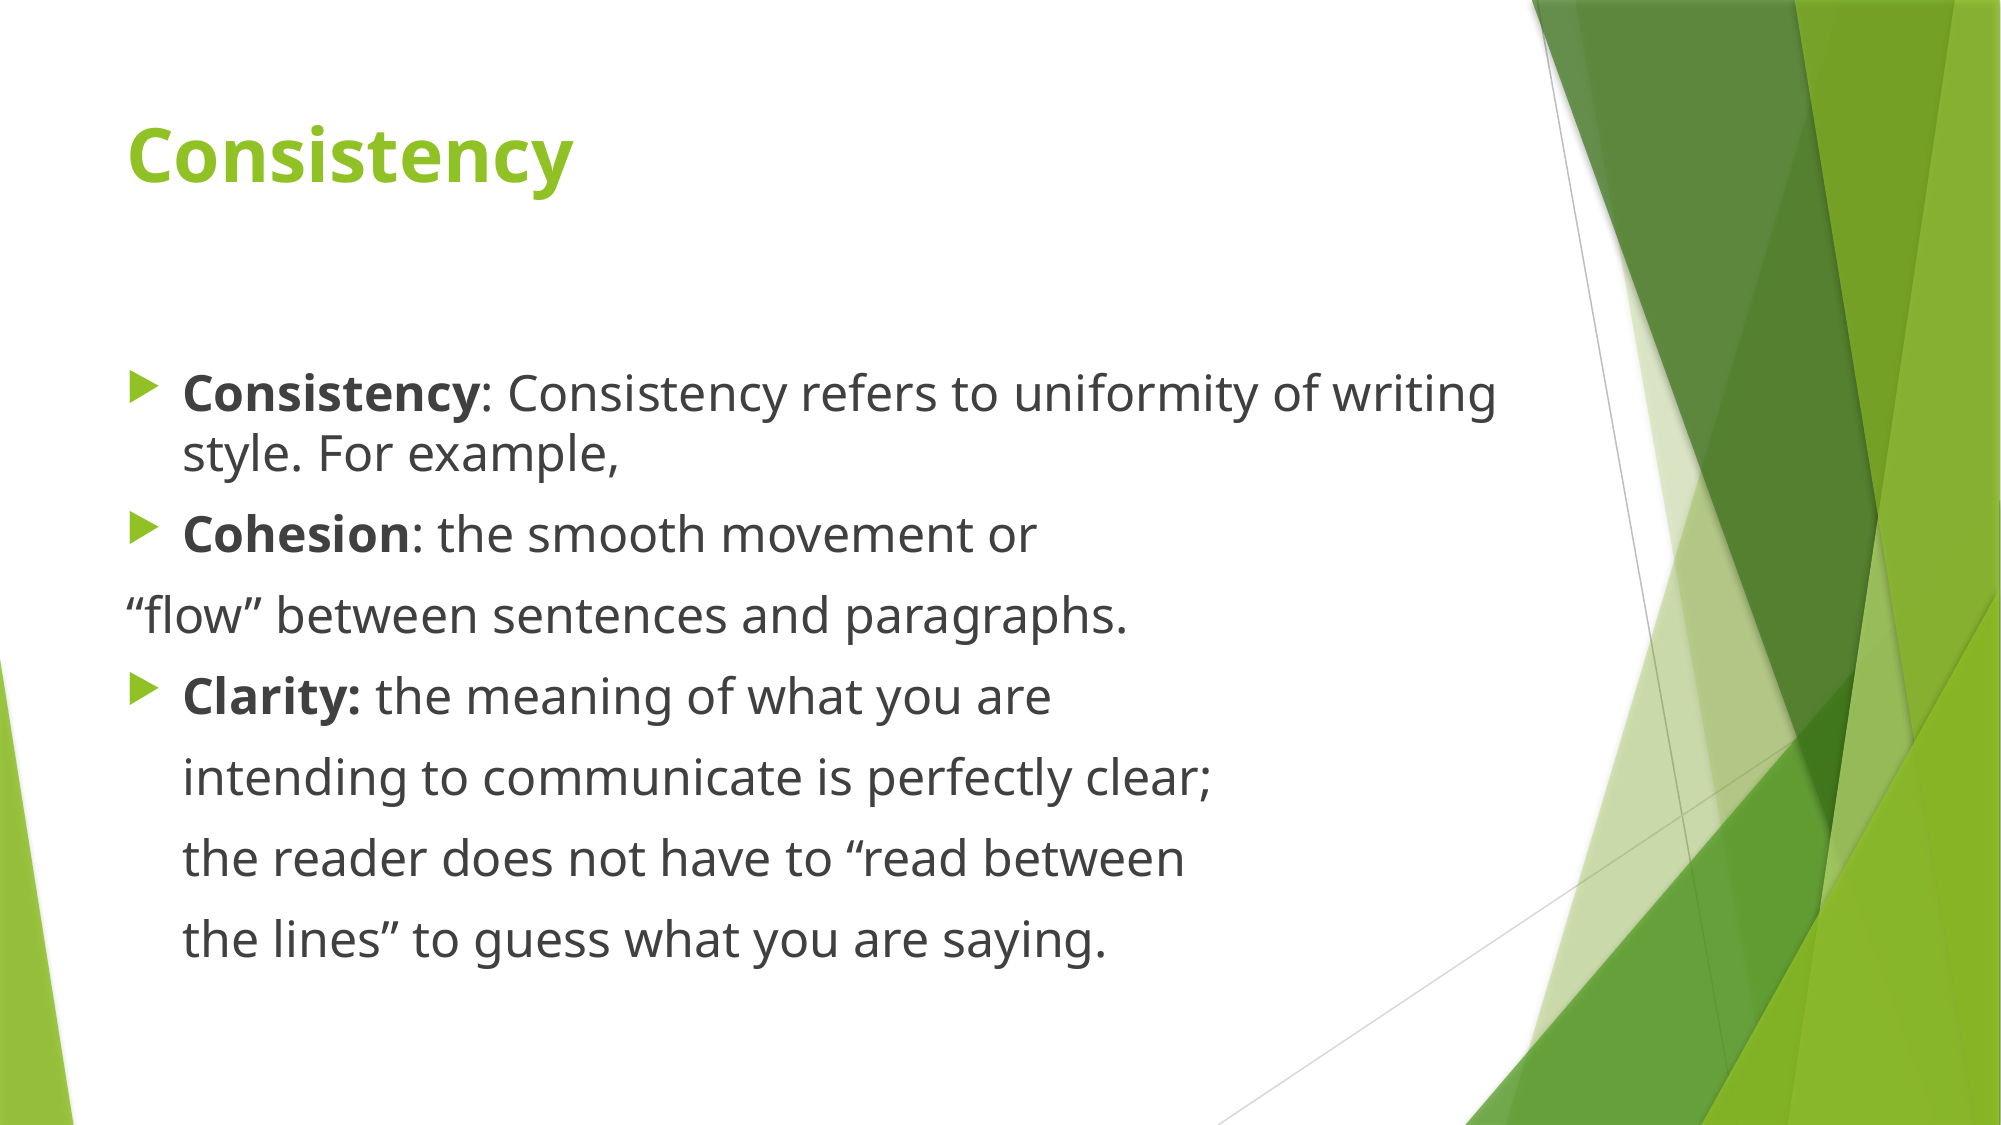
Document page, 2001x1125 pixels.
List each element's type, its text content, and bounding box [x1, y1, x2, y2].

list Consistency: Consistency refers to uniformity of writing style. For example, Cohesion: the smooth movement or “flow” between sentences and paragraphs. Clarity: the meaning of what you are intending to communicate is perfectly clear; the reader does not have to “read between the lines” to guess what you are saying. [111, 354, 1522, 992]
title Consistency [111, 99, 1522, 317]
